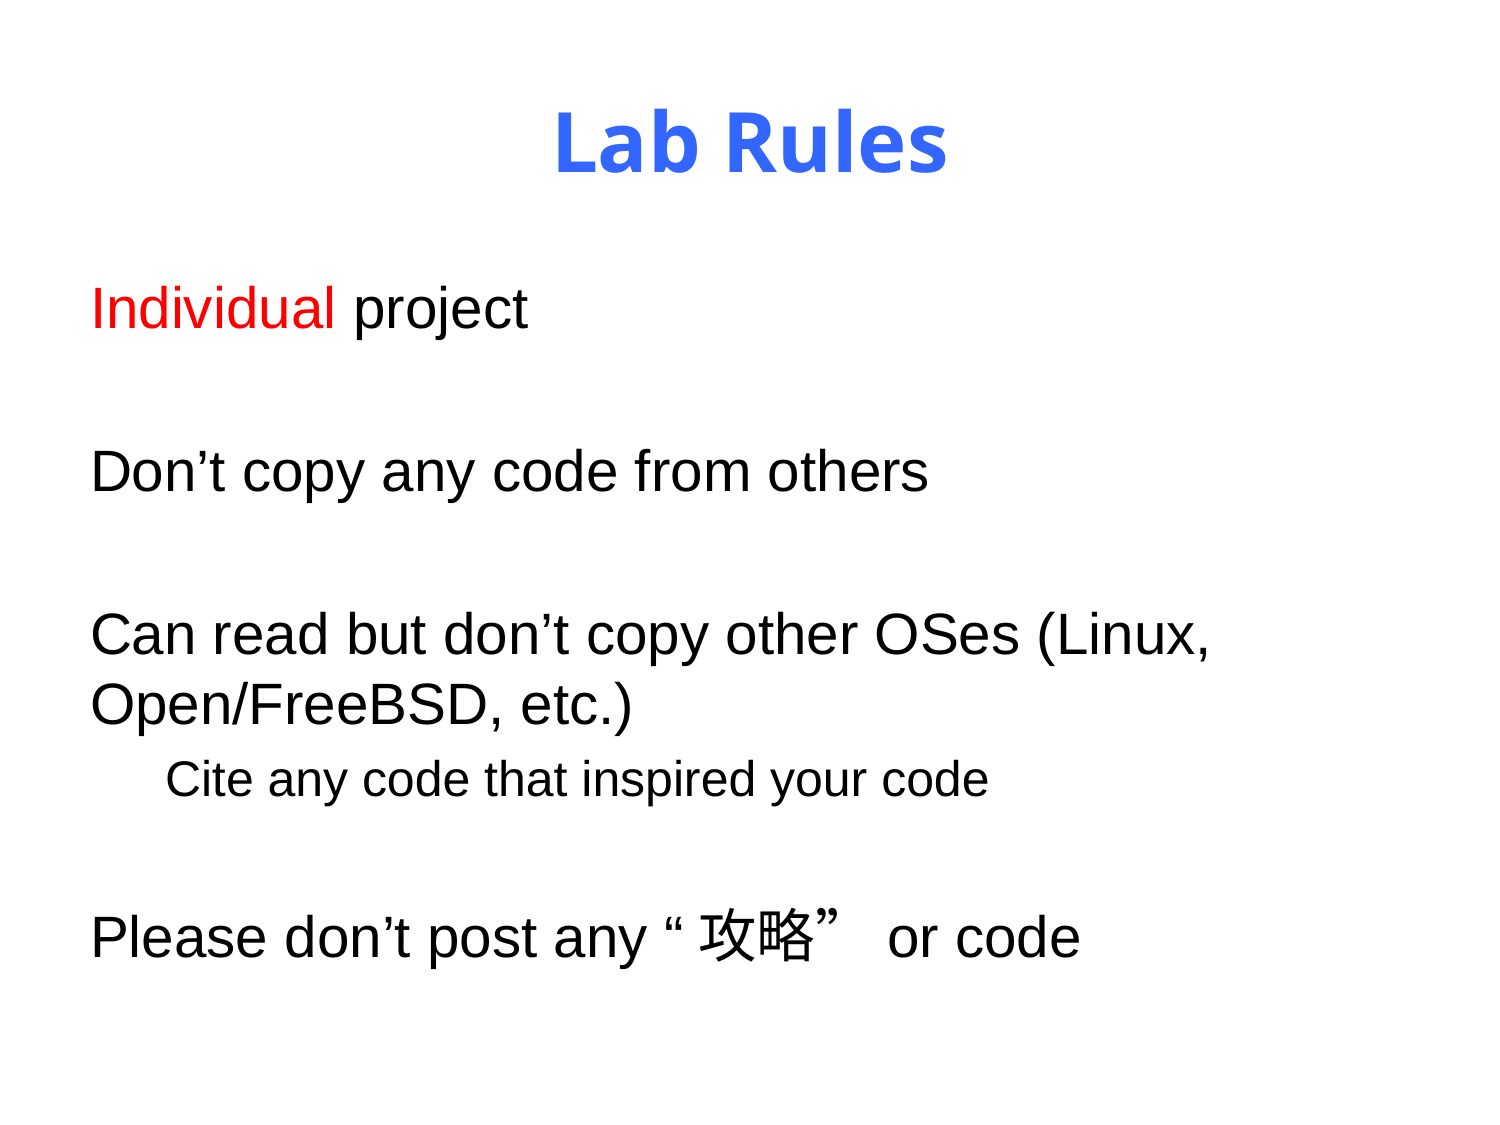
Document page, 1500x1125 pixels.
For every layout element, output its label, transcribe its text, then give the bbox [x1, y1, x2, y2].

title Lab Rules [75, 45, 1425, 233]
list Individual project Don’t copy any code from others Can read but don’t copy other OSes (Linux, Open/FreeBSD, etc.) Cite any code that inspired your code Please don’t post any “攻略”or code [75, 262, 1425, 1005]
